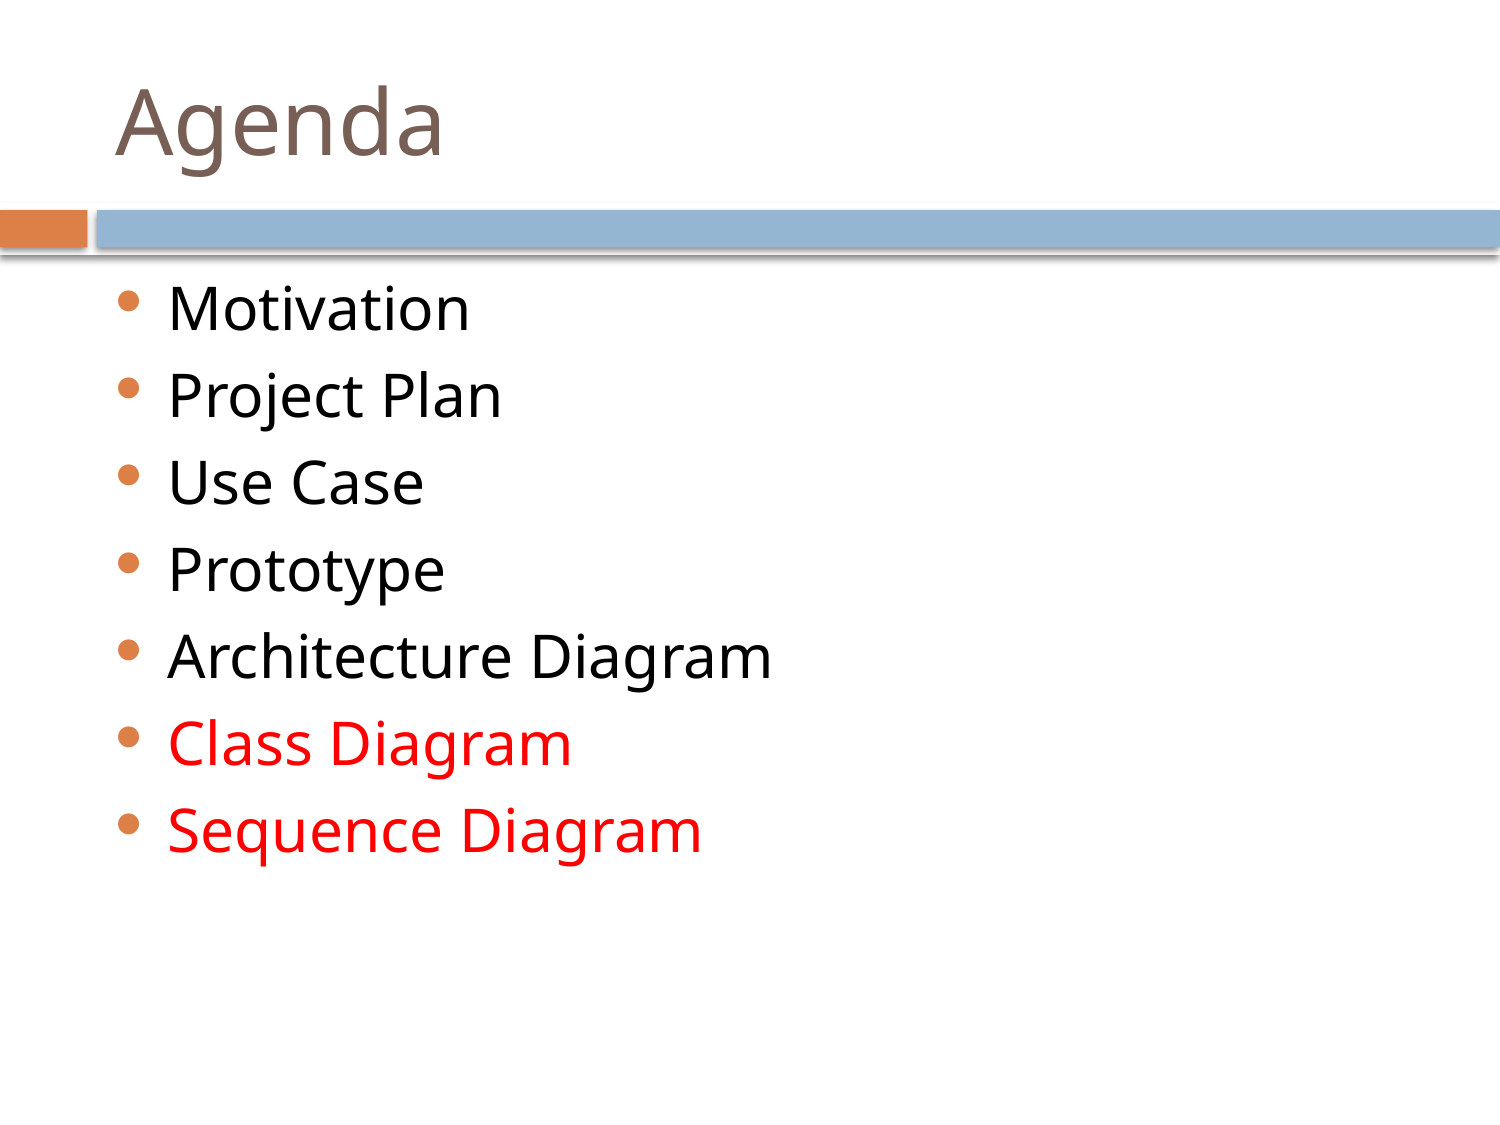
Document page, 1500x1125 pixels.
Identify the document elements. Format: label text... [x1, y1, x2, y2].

list Motivation Project Plan Use Case Prototype Architecture Diagram Class Diagram Sequence Diagram [100, 262, 1438, 1000]
title Agenda [100, 37, 1438, 200]
